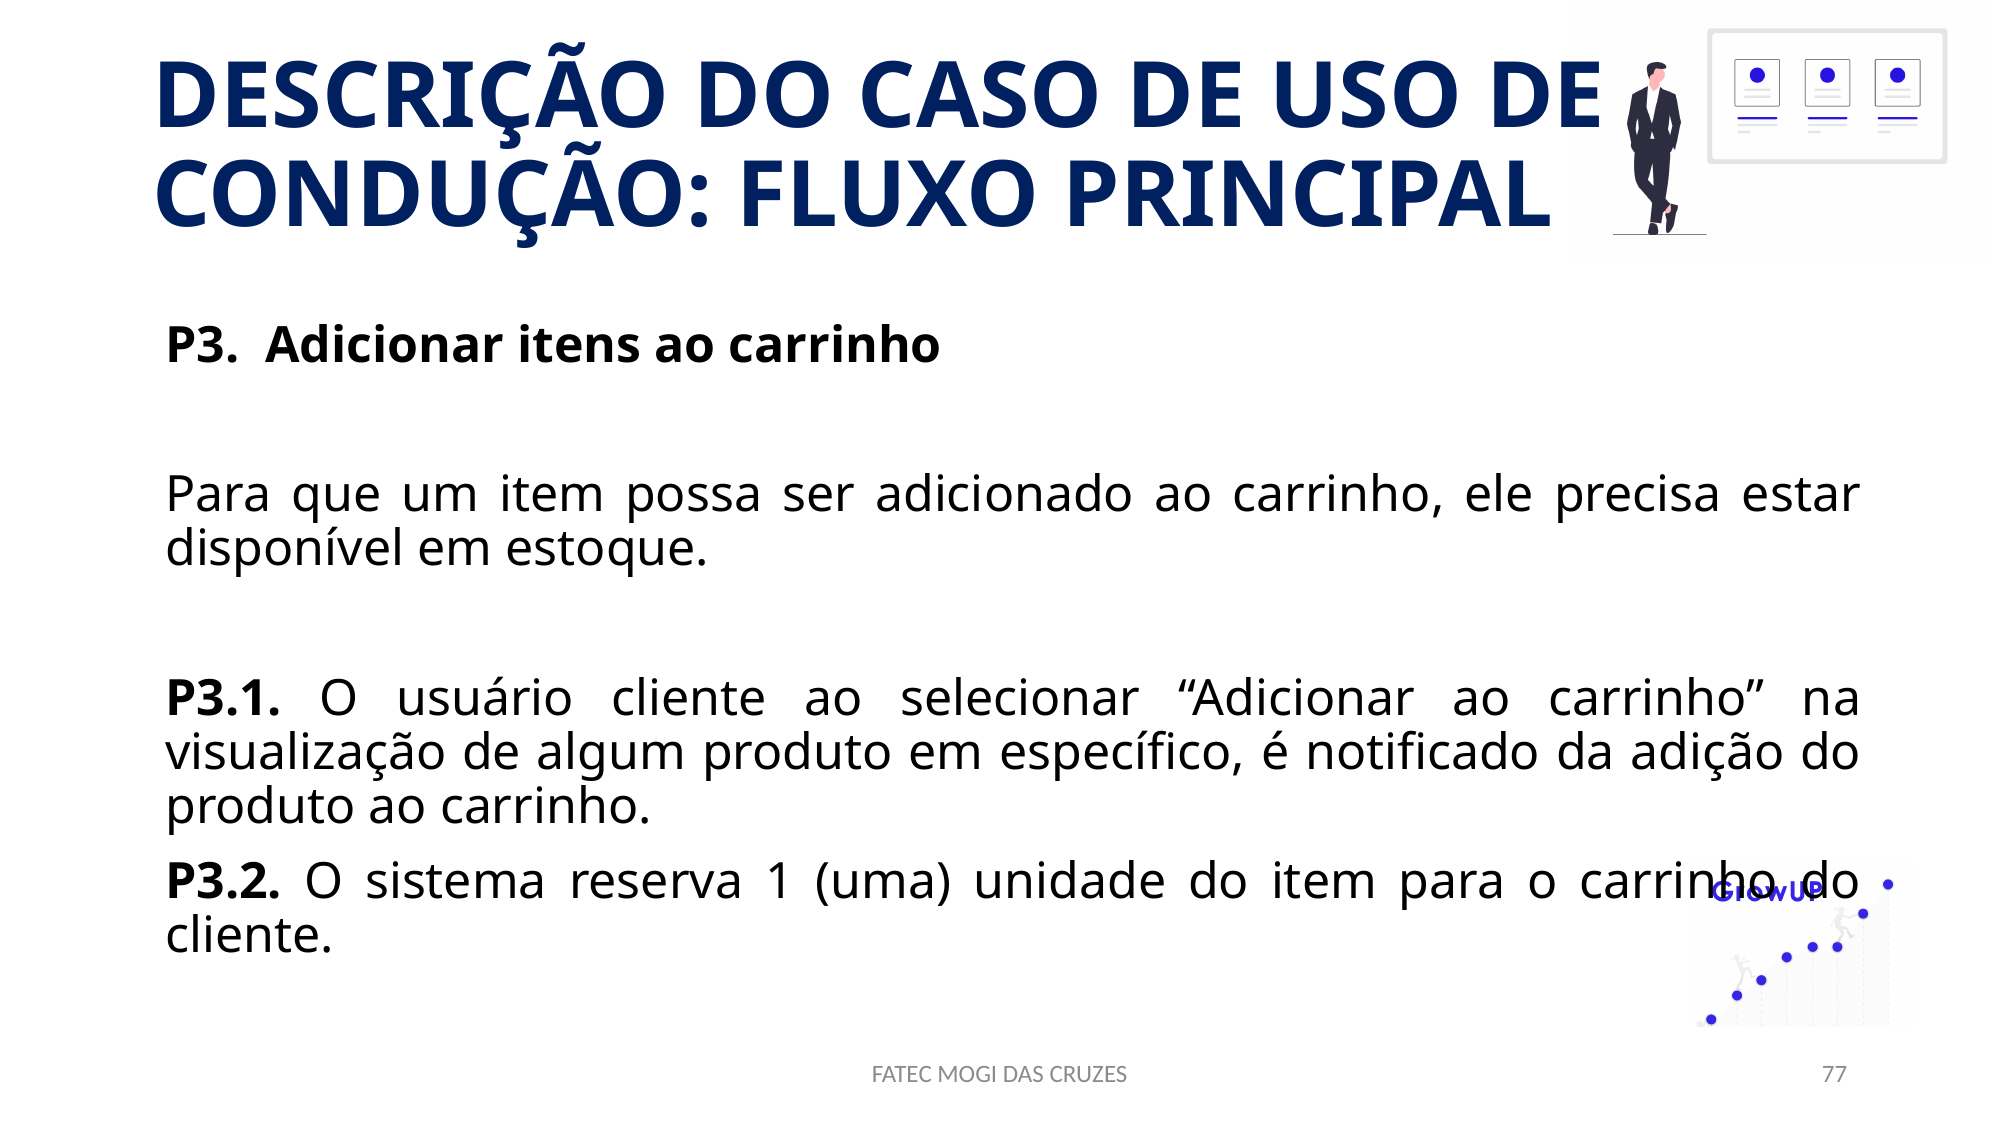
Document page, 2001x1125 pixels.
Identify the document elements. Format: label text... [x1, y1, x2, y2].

title DESCRIÇÃO DO CASO DE USO DE CONDUÇÃO: FLUXO PRINCIPAL [137, 14, 1863, 281]
picture [1569, 0, 1991, 264]
picture [1691, 861, 1915, 1027]
text_box P3. Adicionar itens ao carrinho Para que um item possa ser adicionado ao carrinho, ele precisa estar disponível em estoque. P3.1. O usuário cliente ao selecionar “Adicionar ao carrinho” na visualização de algum produto em específico, é notificado da adição do produto ao carrinho. P3.2. O sistema reserva 1 (uma) unidade do item para o carrinho do cliente. [100, 311, 1877, 928]
text_box [111, 495, 1889, 1111]
